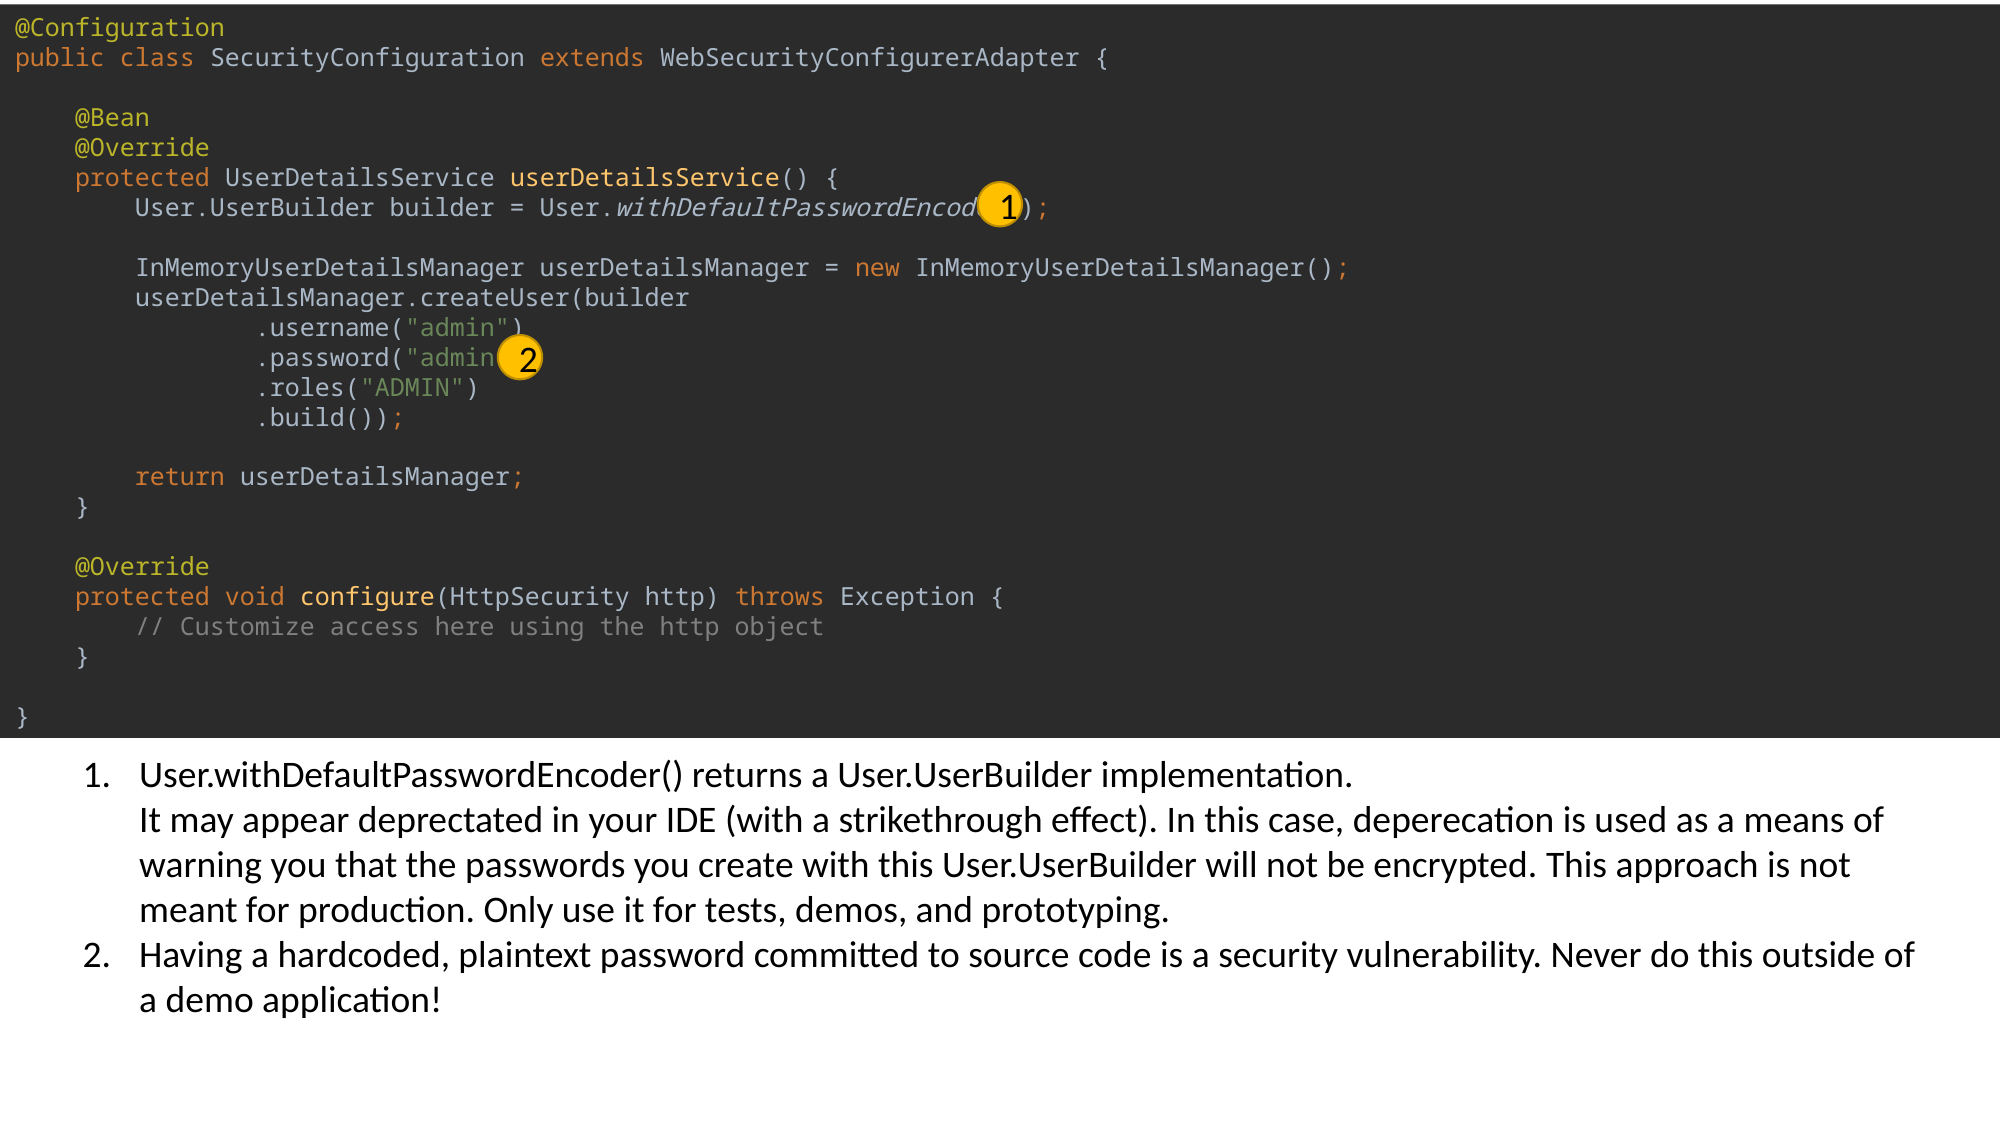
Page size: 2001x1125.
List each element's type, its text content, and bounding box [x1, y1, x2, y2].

text_box 2 [496, 333, 544, 381]
text_box User.withDefaultPasswordEncoder() returns a User.UserBuilder implementation. It may appear deprectated in your IDE (with a strikethrough effect). In this case, deperecation is used as a means of warning you that the passwords you create with this User.UserBuilder will not be encrypted. This approach is not meant for production. Only use it for tests, demos, and prototyping. Having a hardcoded, plaintext password committed to source code is a security vulnerability. Never do this outside of a demo application! [68, 742, 1932, 1027]
text_box 1 [976, 181, 1024, 228]
text_box @Configuration public class SecurityConfiguration extends WebSecurityConfigurerAdapter { @Bean @Override protected UserDetailsService userDetailsService() { User.UserBuilder builder = User.withDefaultPasswordEncoder(); InMemoryUserDetailsManager userDetailsManager = new InMemoryUserDetailsManager(); userDetailsManager.createUser(builder .username("admin") .password("admin") .roles("ADMIN") .build()); return userDetailsManager; } @Override protected void configure(HttpSecurity http) throws Exception { // Customize access here using the http object } } [0, 4, 2000, 738]
